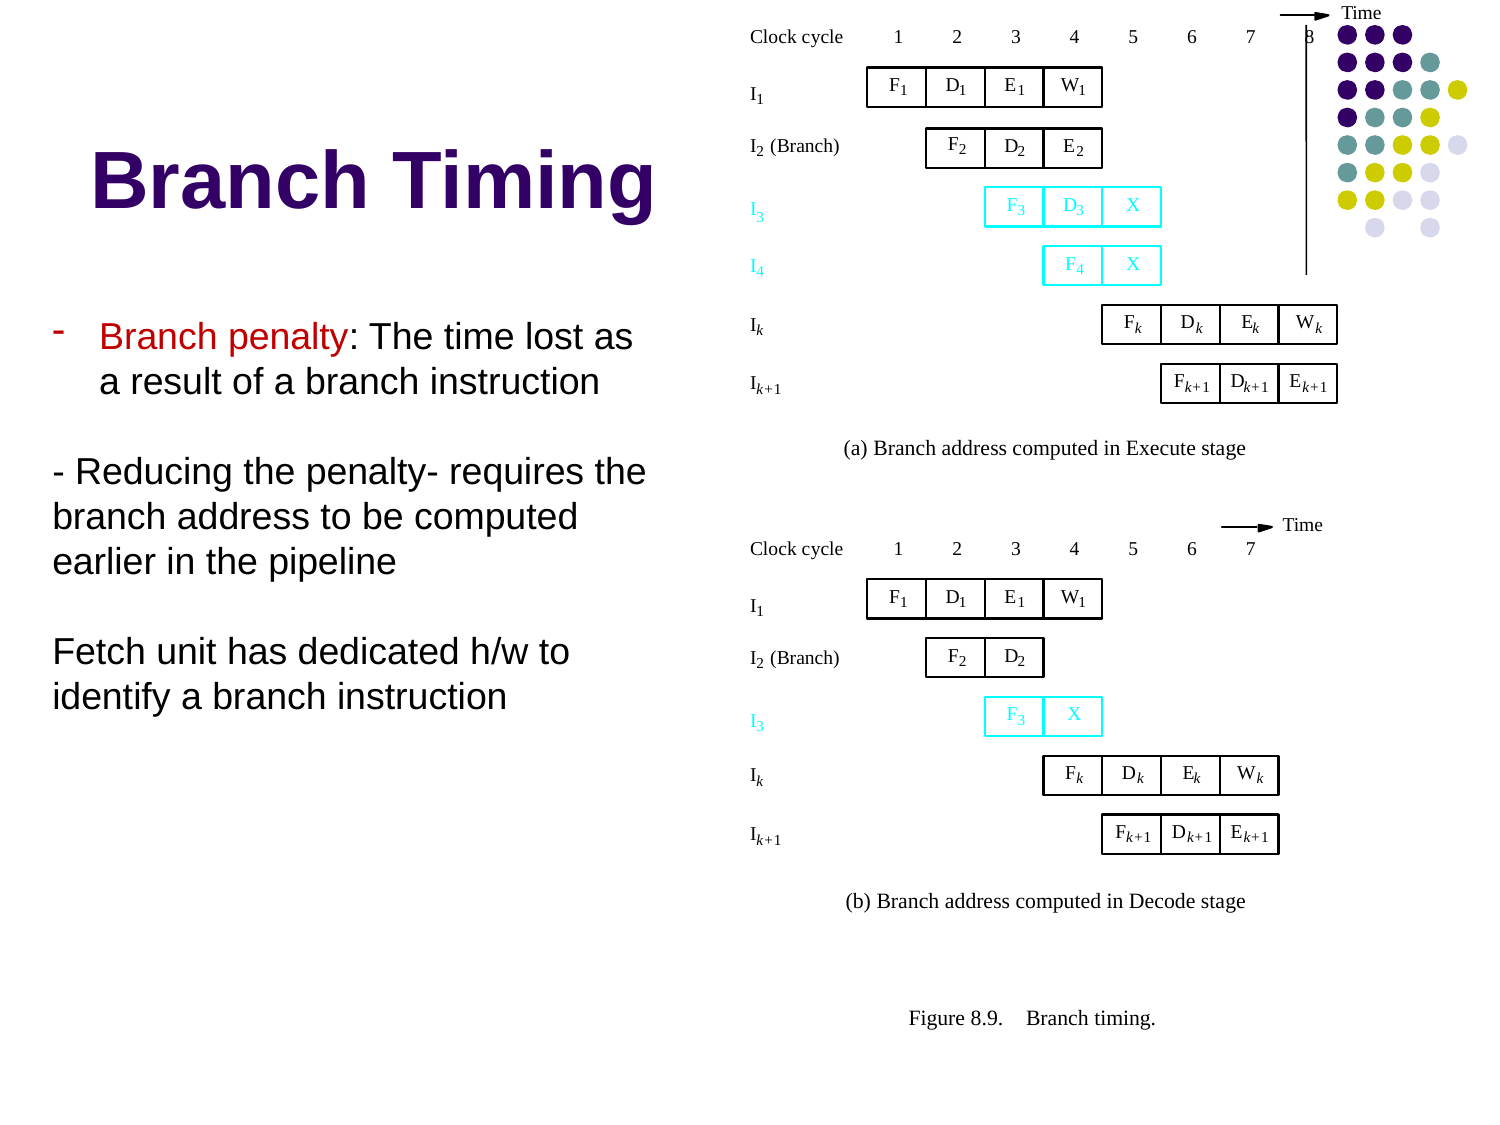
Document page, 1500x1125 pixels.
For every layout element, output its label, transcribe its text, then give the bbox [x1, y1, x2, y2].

title Branch Timing [74, 19, 744, 233]
text_box Branch penalty: The time lost as a result of a branch instruction - Reducing the penalty- requires the branch address to be computed earlier in the pipeline Fetch unit has dedicated h/w to identify a branch instruction [37, 304, 675, 725]
picture [749, 0, 1383, 1050]
